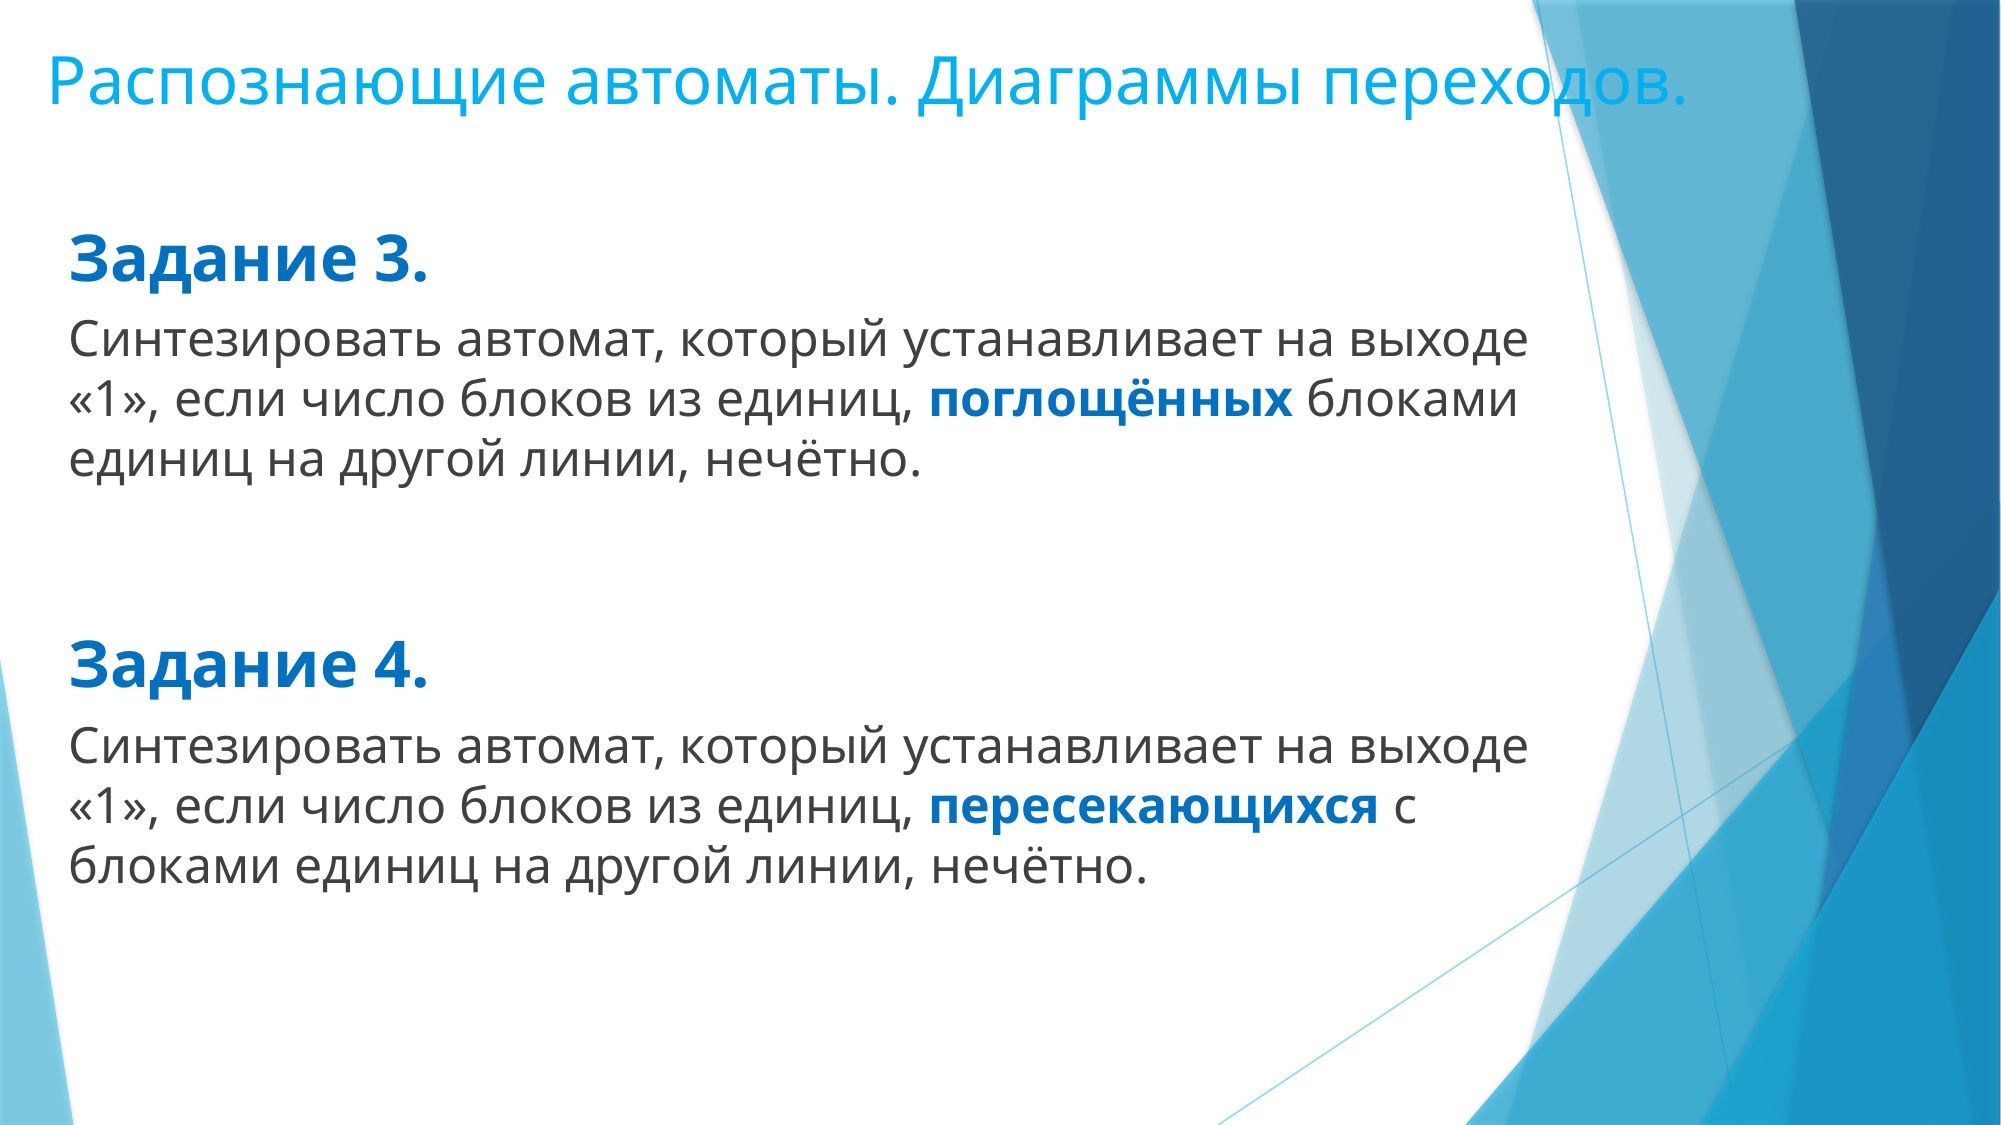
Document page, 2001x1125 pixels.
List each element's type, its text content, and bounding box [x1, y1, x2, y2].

text_box Задание 4. Синтезировать автомат, который устанавливает на выходе «1», если число блоков из единиц, пересекающихся с блоками единиц на другой линии, нечётно. [53, 615, 1619, 934]
list Задание 3. Синтезировать автомат, который устанавливает на выходе «1», если число блоков из единиц, поглощённых блоками единиц на другой линии, нечётно. [53, 209, 1619, 527]
title Распознающие автоматы. Диаграммы переходов. [31, 45, 1752, 169]
